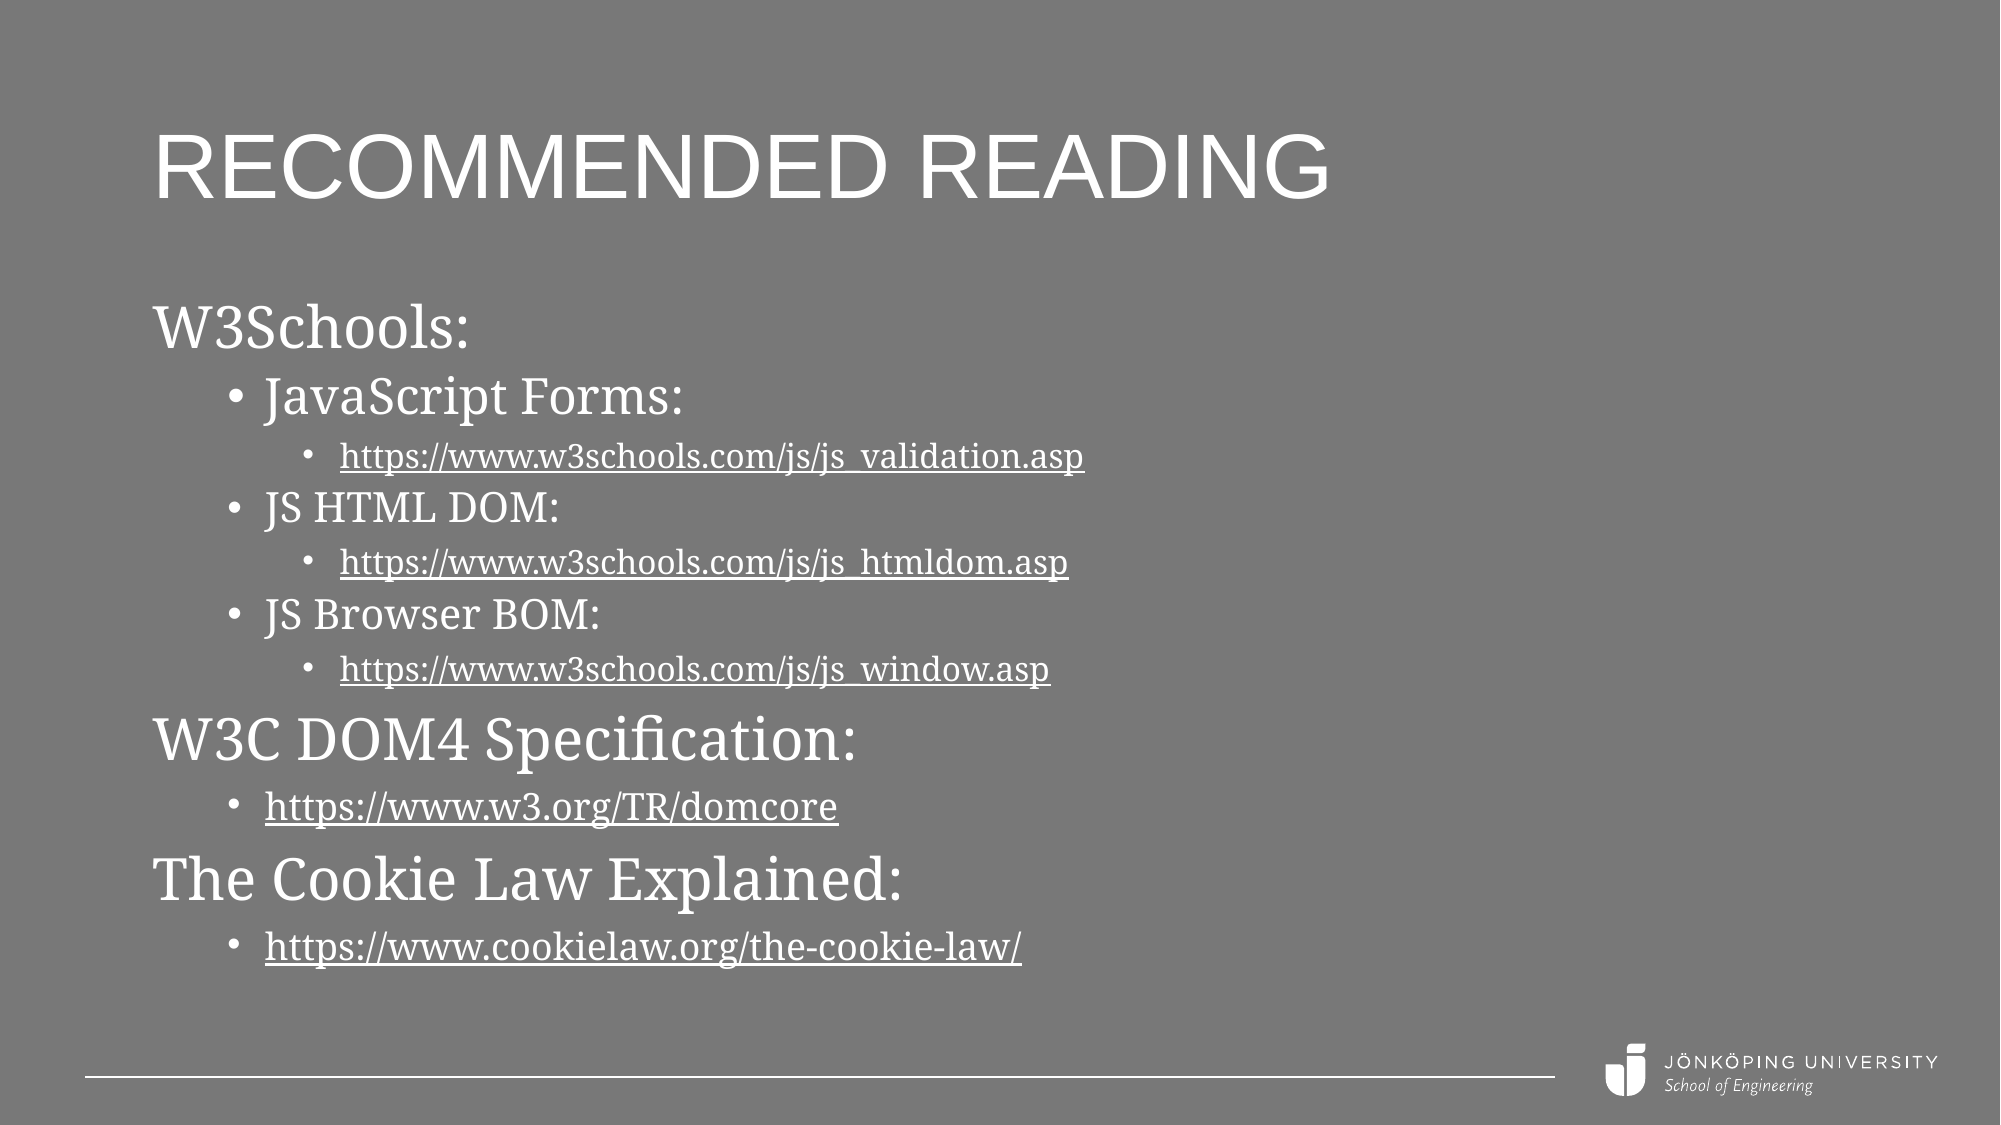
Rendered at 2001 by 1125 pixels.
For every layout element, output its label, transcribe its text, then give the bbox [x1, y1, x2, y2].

title Recommended reading [137, 59, 1863, 278]
list W3Schools: JavaScript Forms: https://www.w3schools.com/js/js_validation.asp JS HTML DOM: https://www.w3schools.com/js/js_htmldom.asp JS Browser BOM: https://www.w3schools.com/js/js_window.asp W3C DOM4 Specification: https://www.w3.org/TR/domcore The Cookie Law Explained: https://www.cookielaw.org/the-cookie-law/ [137, 290, 1934, 978]
